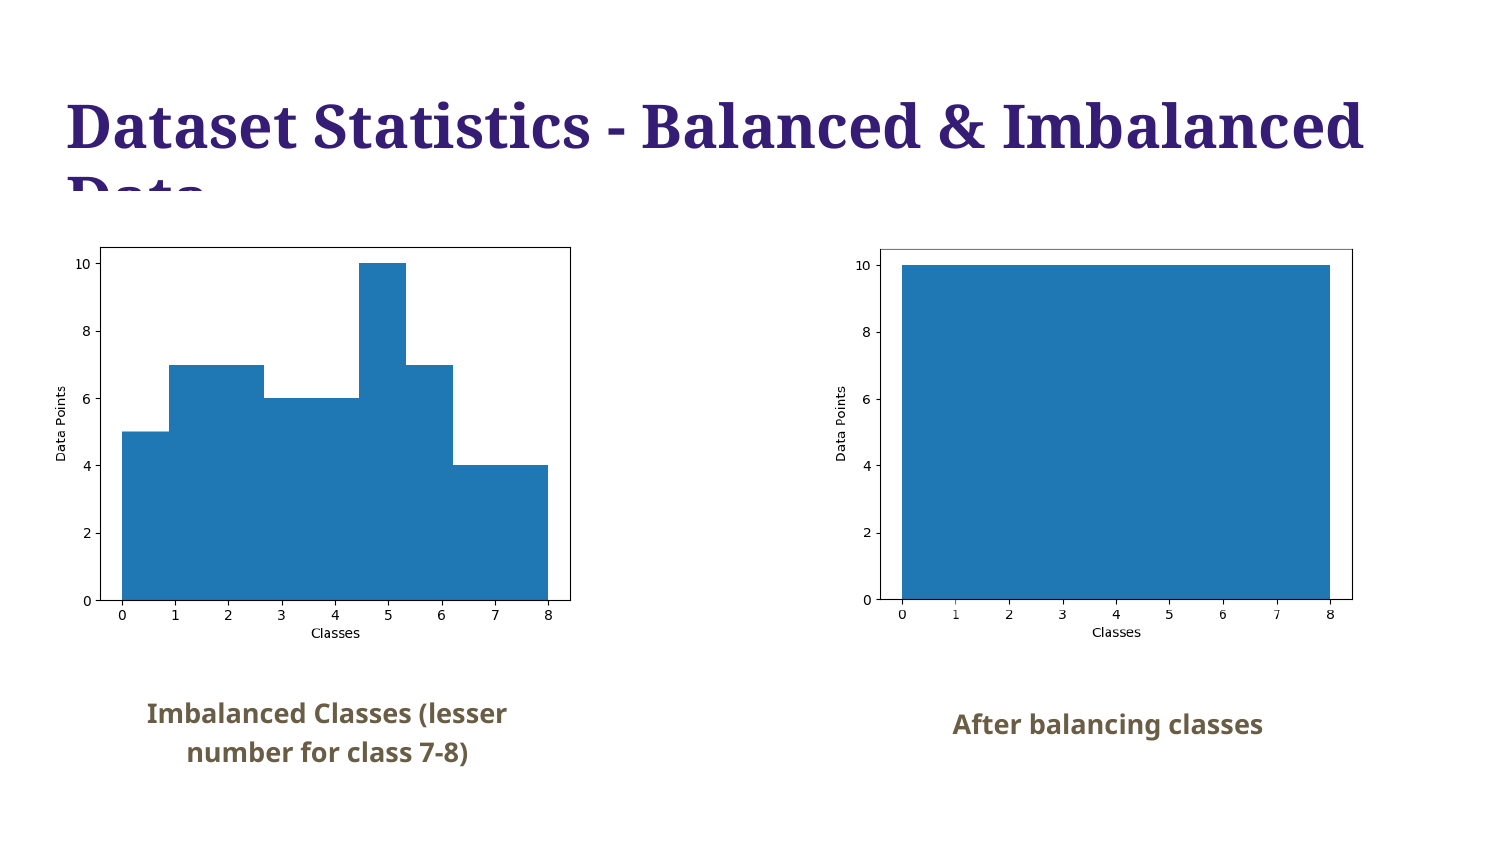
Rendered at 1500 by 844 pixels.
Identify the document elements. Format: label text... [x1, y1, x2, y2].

picture [803, 193, 1412, 649]
text_box Imbalanced Classes (lesser number for class 7-8) [81, 674, 574, 792]
picture [24, 191, 630, 650]
text_box After balancing classes [861, 686, 1354, 781]
title Dataset Statistics - Balanced & Imbalanced Data [51, 72, 1449, 167]
